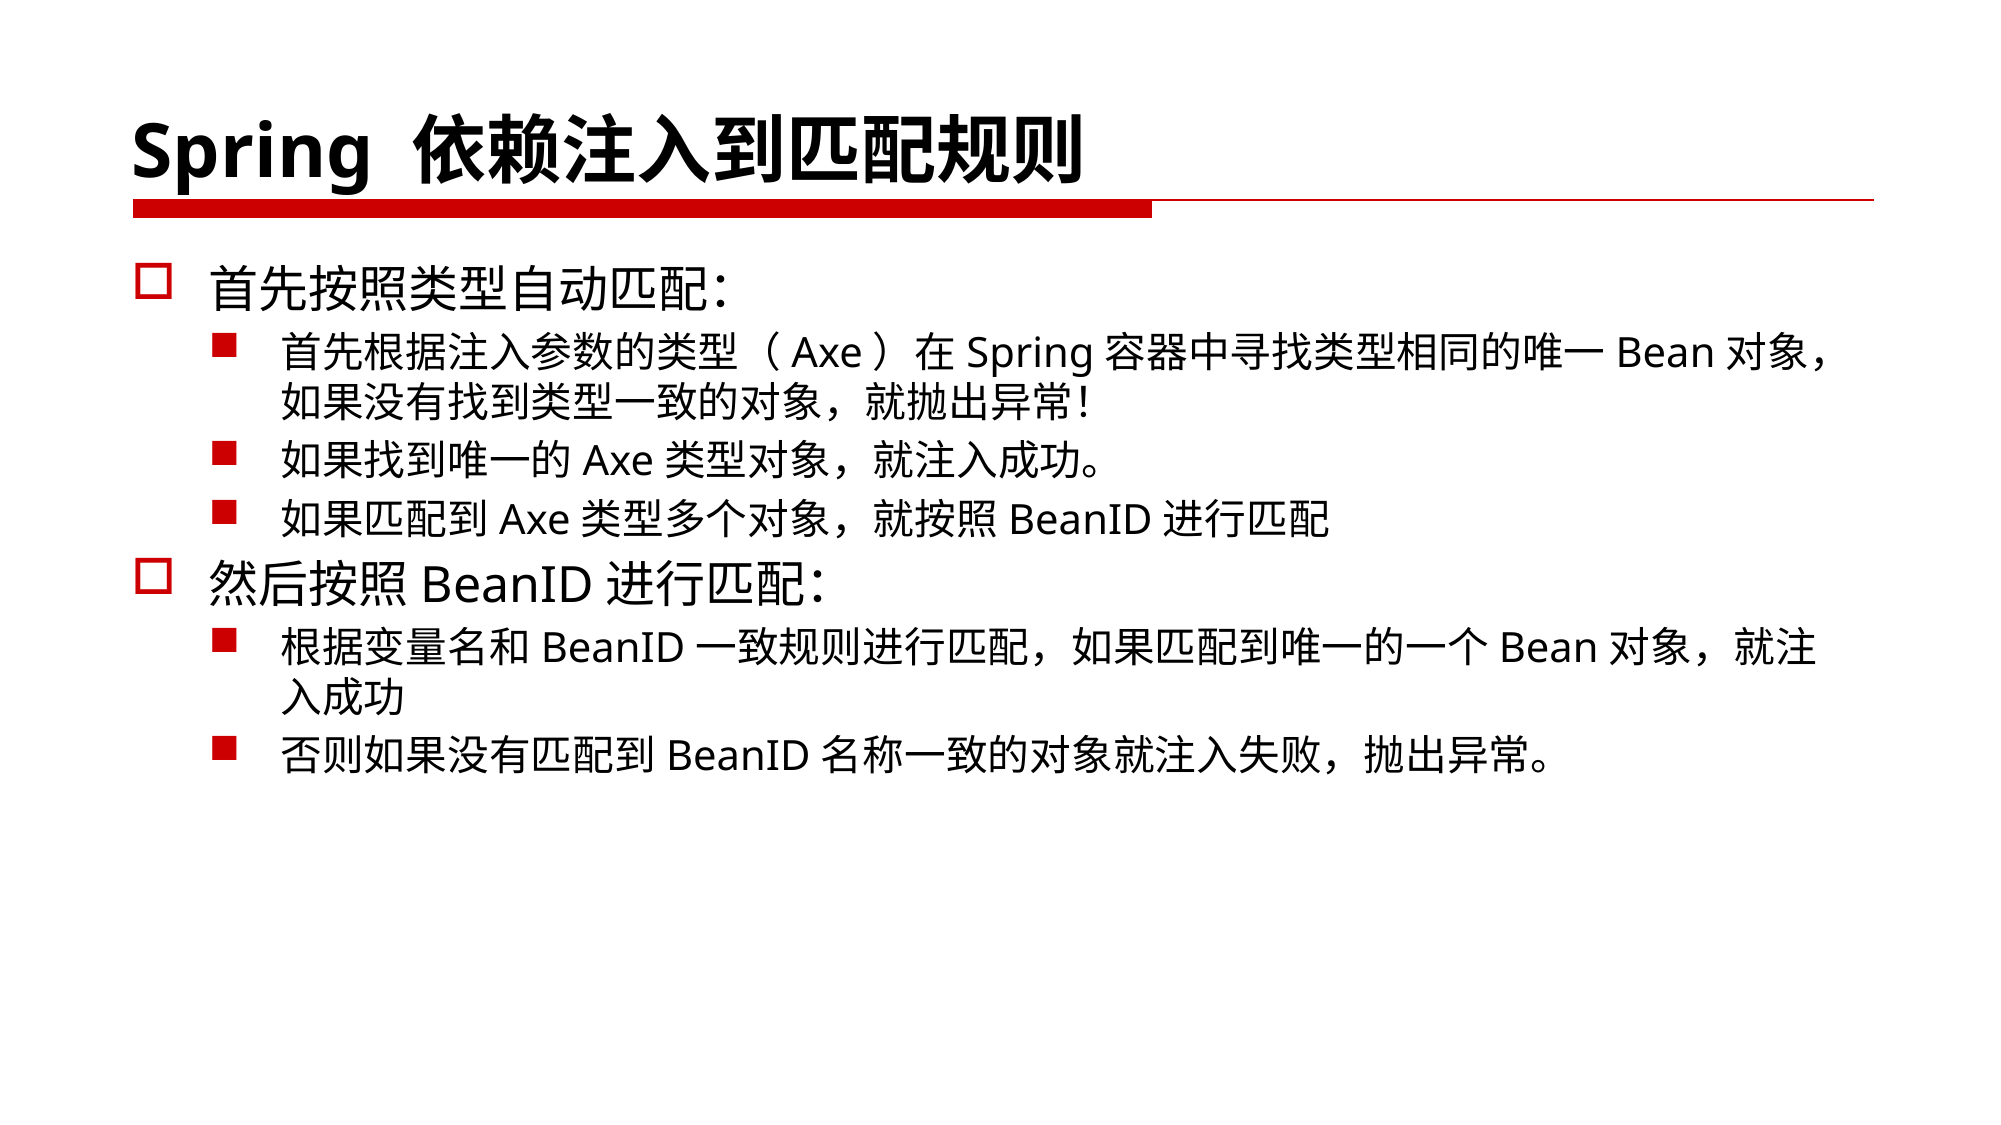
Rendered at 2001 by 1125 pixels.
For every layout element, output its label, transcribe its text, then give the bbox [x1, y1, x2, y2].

title Spring 依赖注入到匹配规则 [116, 0, 1867, 200]
list 首先按照类型自动匹配： 首先根据注入参数的类型（Axe）在Spring容器中寻找类型相同的唯一Bean对象，如果没有找到类型一致的对象，就抛出异常！ 如果找到唯一的Axe类型对象，就注入成功。 如果匹配到Axe类型多个对象，就按照BeanID进行匹配 然后按照BeanID进行匹配： 根据变量名和BeanID一致规则进行匹配，如果匹配到唯一的一个Bean对象，就注入成功 否则如果没有匹配到BeanID名称一致的对象就注入失败，抛出异常。 [116, 249, 1867, 1001]
